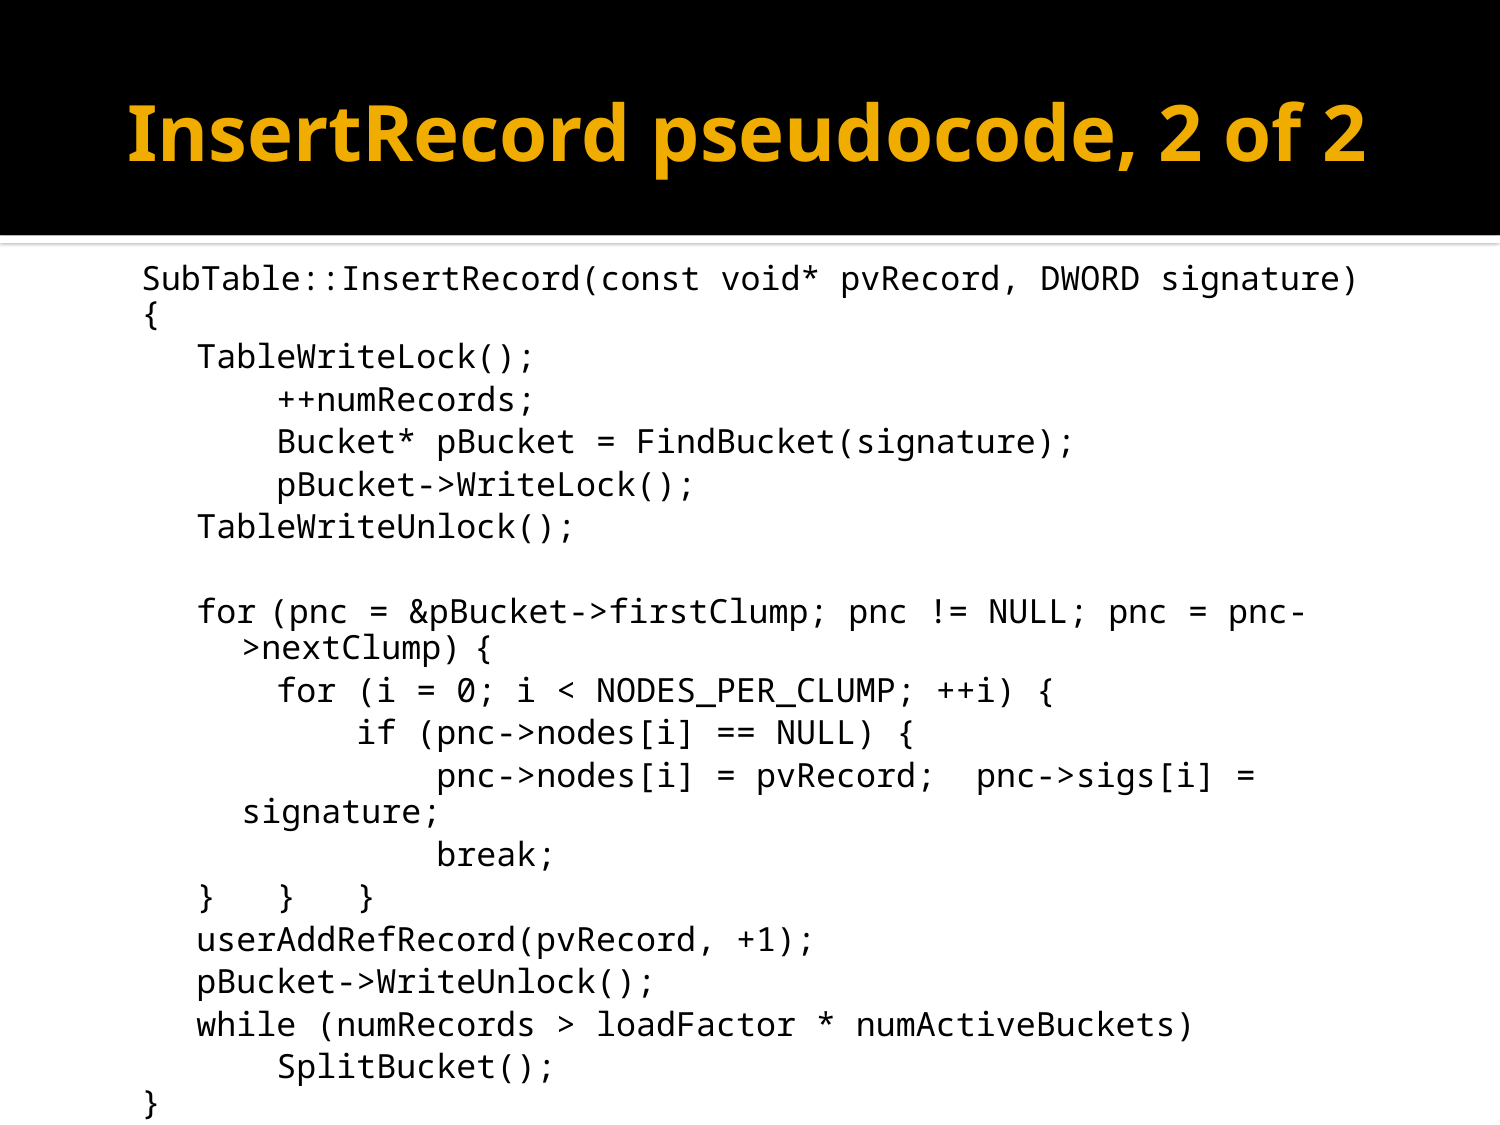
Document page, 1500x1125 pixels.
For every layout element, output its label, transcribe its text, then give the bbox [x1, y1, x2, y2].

title InsertRecord pseudocode, 2 of 2 [112, 75, 1388, 187]
list SubTable::InsertRecord(const void* pvRecord, DWORD signature) { TableWriteLock(); ++numRecords; Bucket* pBucket = FindBucket(signature); pBucket->WriteLock(); TableWriteUnlock(); for (pnc = &pBucket->firstClump; pnc != NULL; pnc = pnc->nextClump) { for (i = 0; i < NODES_PER_CLUMP; ++i) { if (pnc->nodes[i] == NULL) { pnc->nodes[i] = pvRecord; pnc->sigs[i] = signature; break; } } } userAddRefRecord(pvRecord, +1); pBucket->WriteUnlock(); while (numRecords > loadFactor * numActiveBuckets) SplitBucket(); } [112, 246, 1463, 1086]
